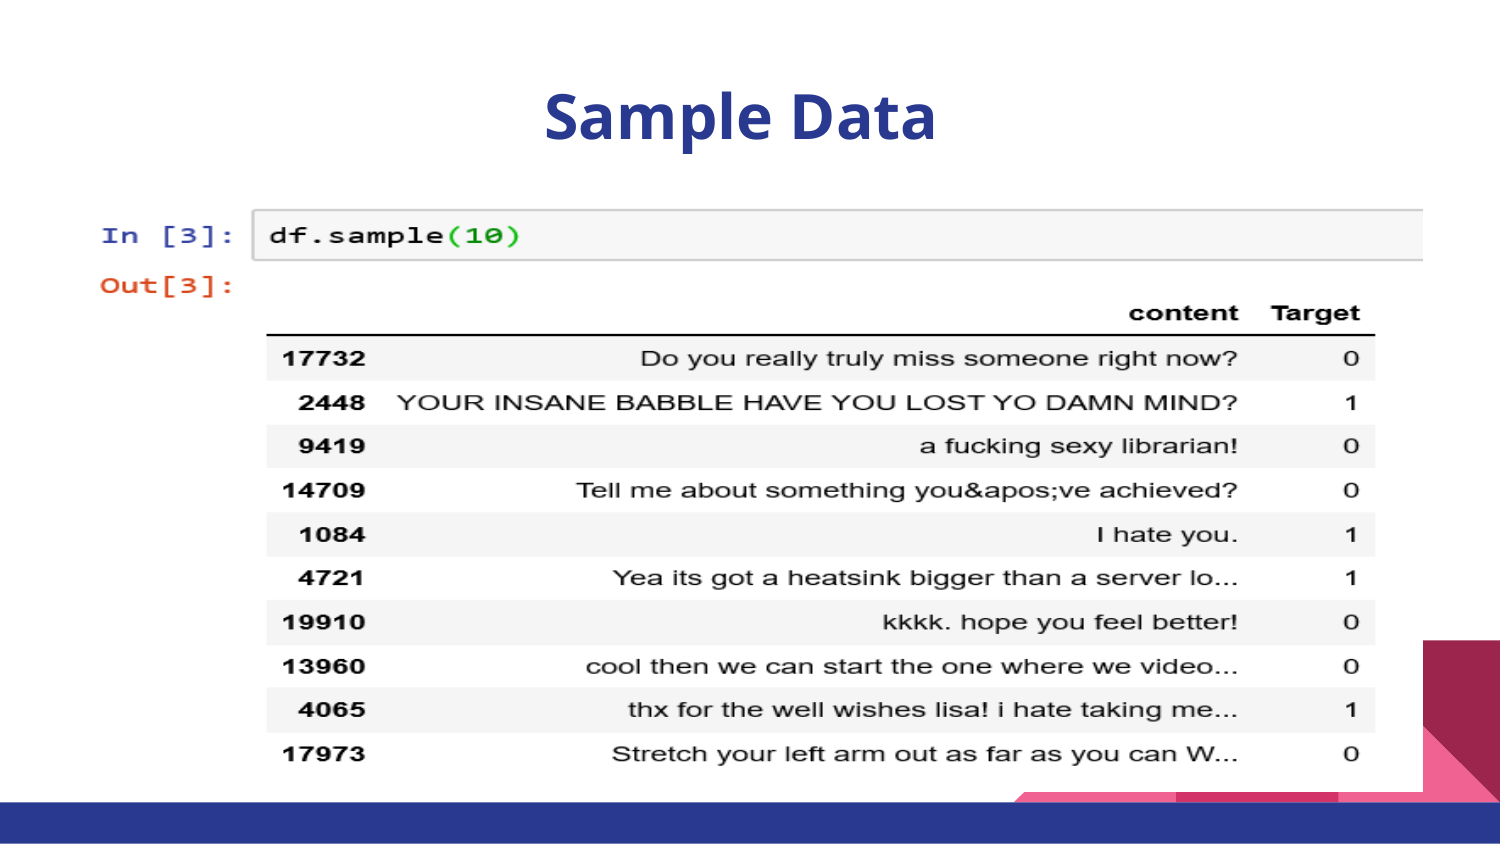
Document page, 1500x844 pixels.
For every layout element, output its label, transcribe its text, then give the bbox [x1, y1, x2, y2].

picture [77, 201, 1423, 792]
title Sample Data [51, 62, 1449, 162]
